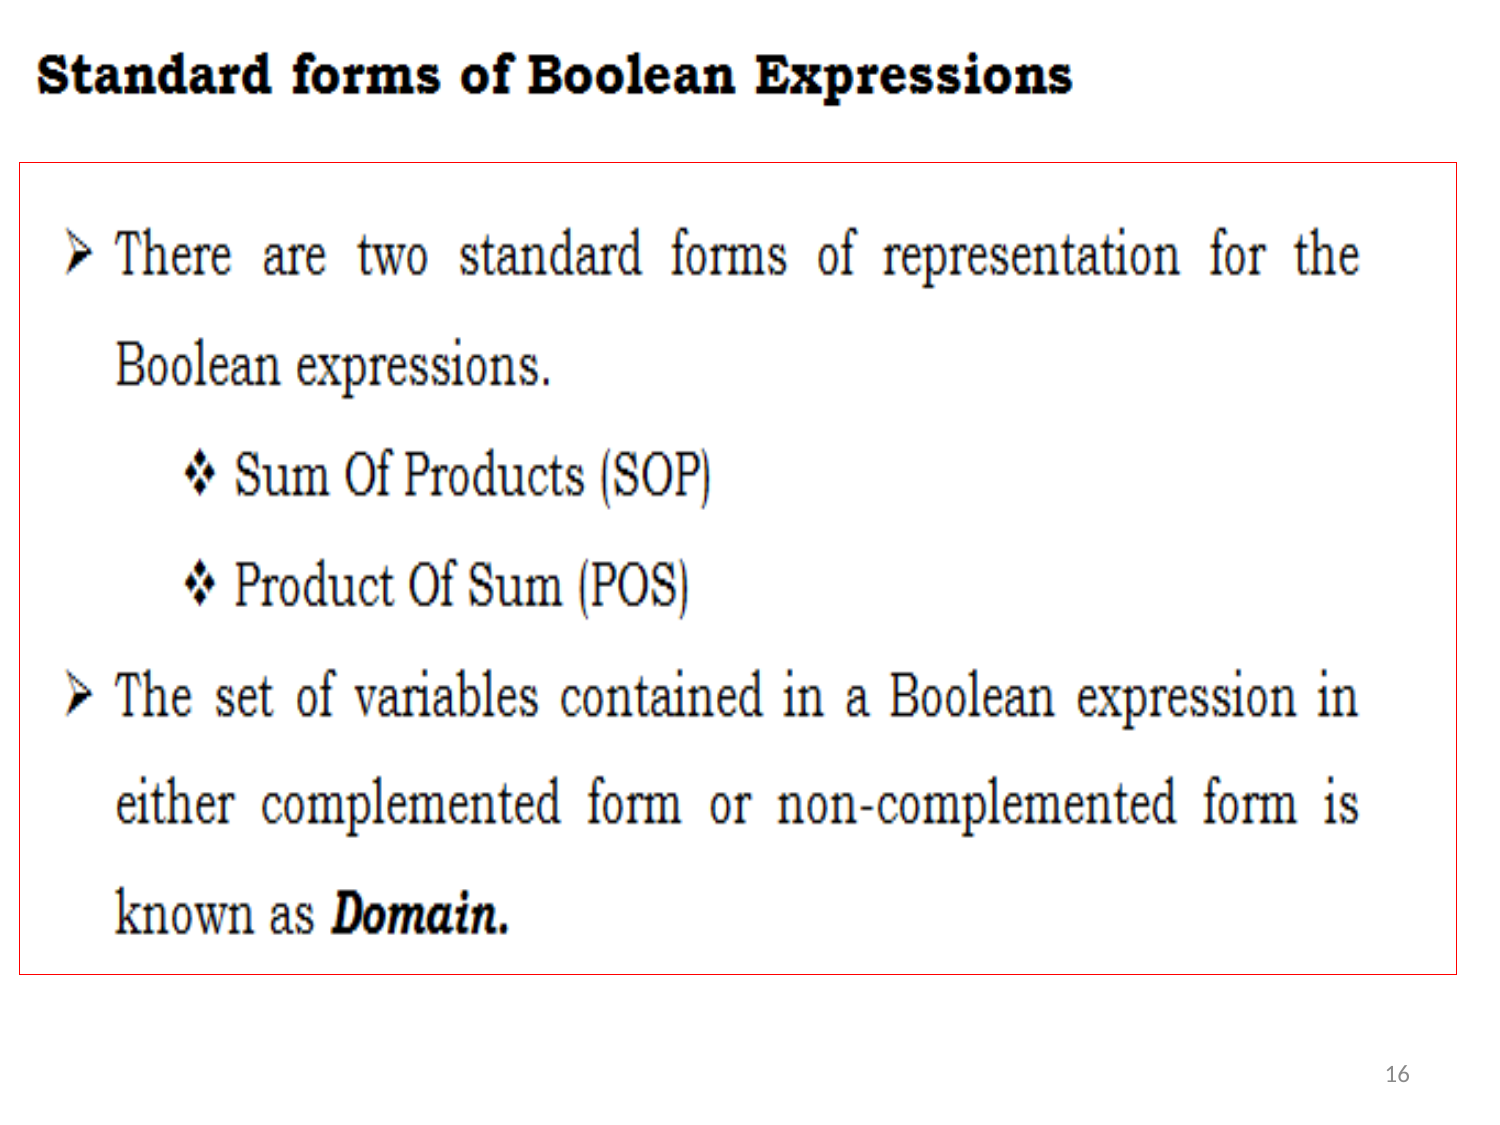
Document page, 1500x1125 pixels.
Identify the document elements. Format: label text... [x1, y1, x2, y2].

picture [18, 162, 1457, 976]
picture [24, 24, 1113, 138]
slide_number 16 [1074, 1042, 1425, 1103]
